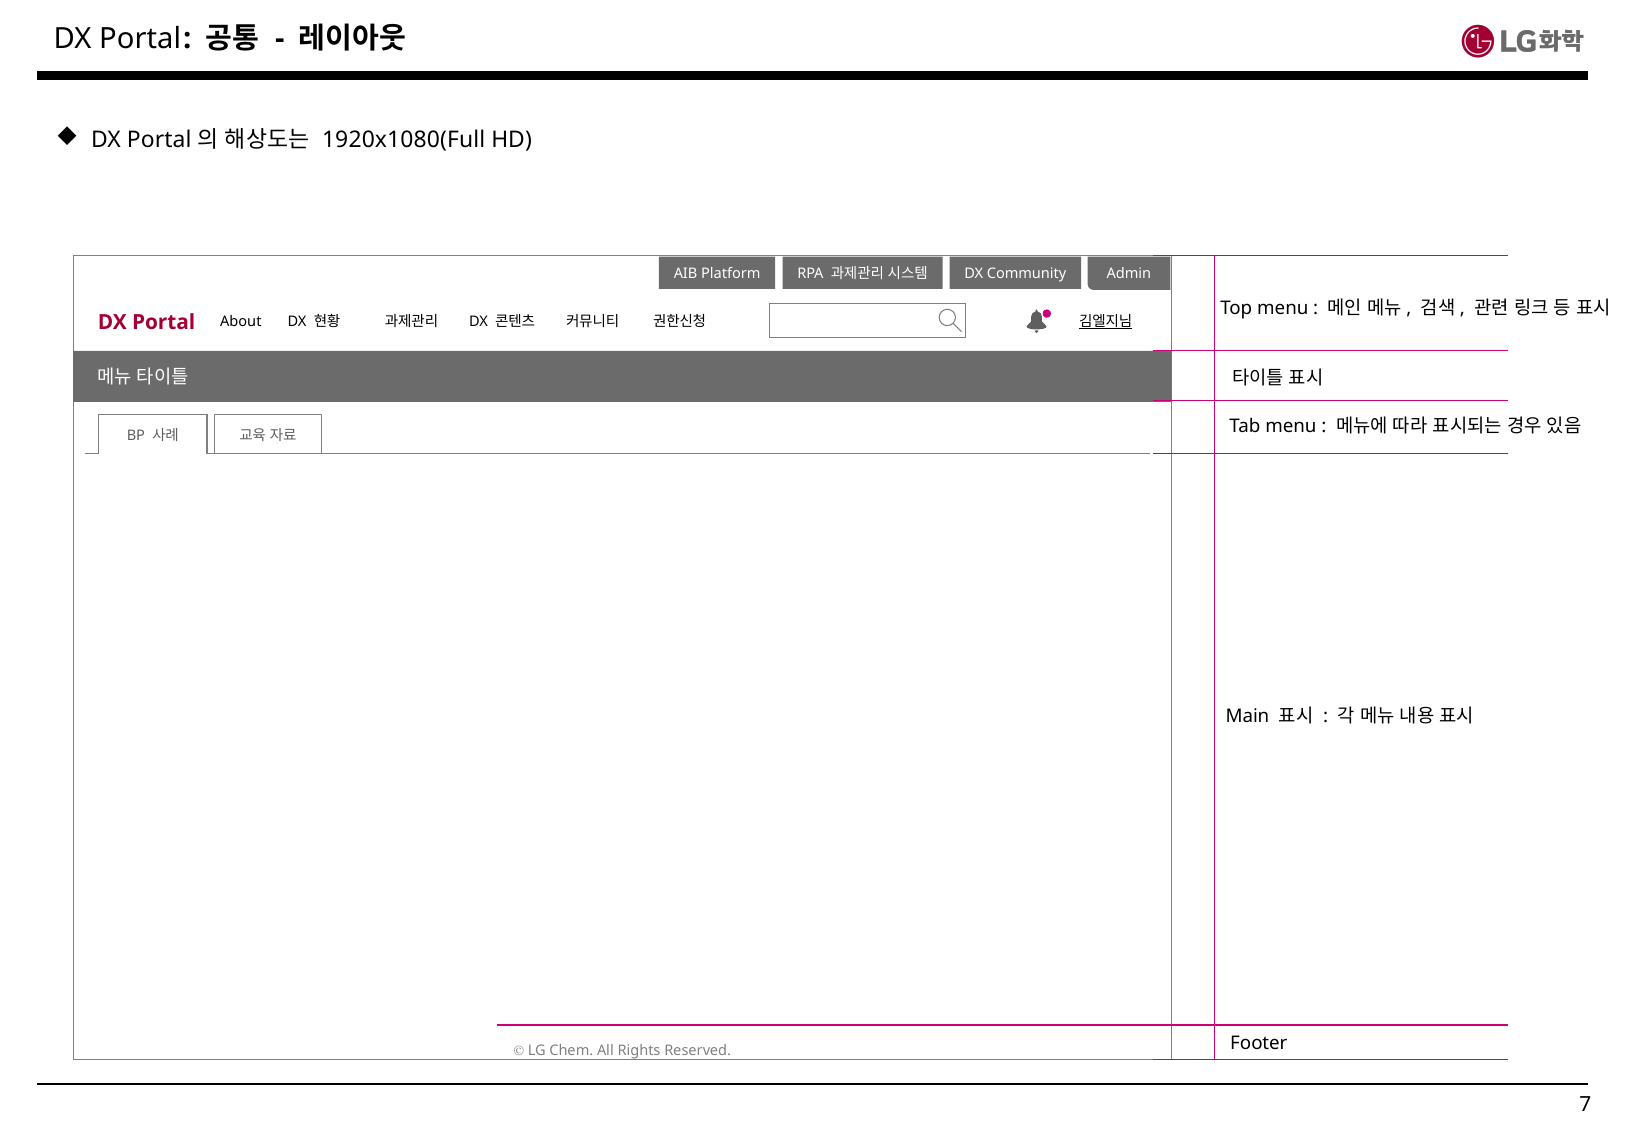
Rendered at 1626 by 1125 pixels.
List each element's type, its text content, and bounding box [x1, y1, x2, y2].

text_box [73, 350, 1172, 403]
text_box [85, 414, 1151, 454]
text_box [72, 255, 1173, 1060]
text_box Tab menu : 메뉴에 따라 표시되는 경우 있음 [1215, 406, 1596, 444]
text_box Main 표시 : 각 메뉴 내용 표시 [1215, 696, 1489, 734]
text_box Ⓒ LG Chem. All Rights Reserved. [498, 1026, 747, 1066]
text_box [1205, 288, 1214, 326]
text_box Footer [1215, 1026, 1303, 1059]
text_box Top menu : 메인 메뉴, 검색, 관련 링크 등 표시 [1215, 288, 1625, 326]
picture [1457, 20, 1588, 62]
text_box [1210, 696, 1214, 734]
text_box DX Portal의 해상도는 1920x1080(Full HD) [41, 117, 547, 160]
text_box : 공통 - 레이아웃 [168, 12, 422, 62]
text_box 타이틀 표시 [1217, 358, 1339, 396]
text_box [85, 256, 1171, 342]
